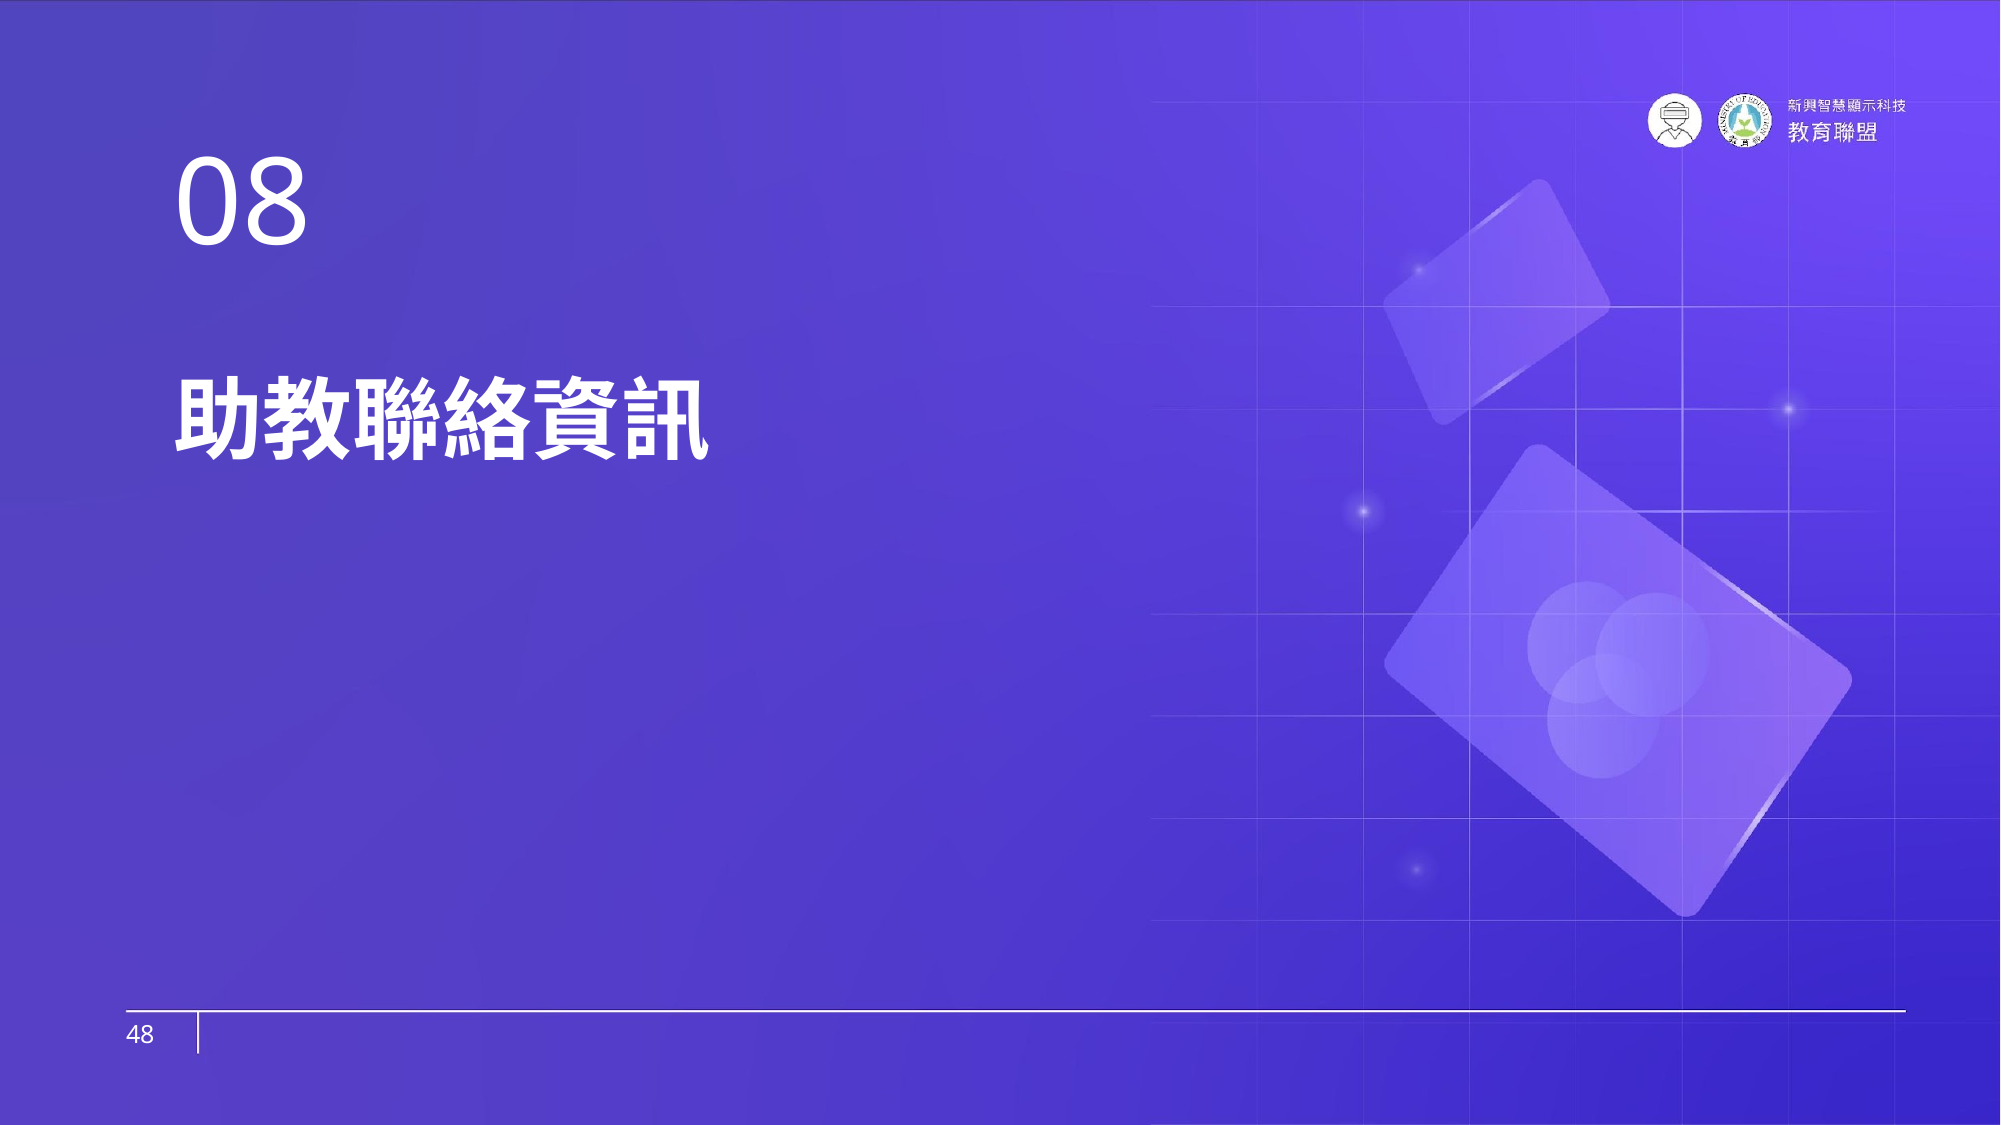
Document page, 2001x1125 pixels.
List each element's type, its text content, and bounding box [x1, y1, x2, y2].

picture [0, 0, 2001, 1125]
list 08 [158, 132, 774, 302]
slide_number ‹#› [111, 1016, 204, 1055]
title 助教聯絡資訊 [158, 367, 1202, 848]
